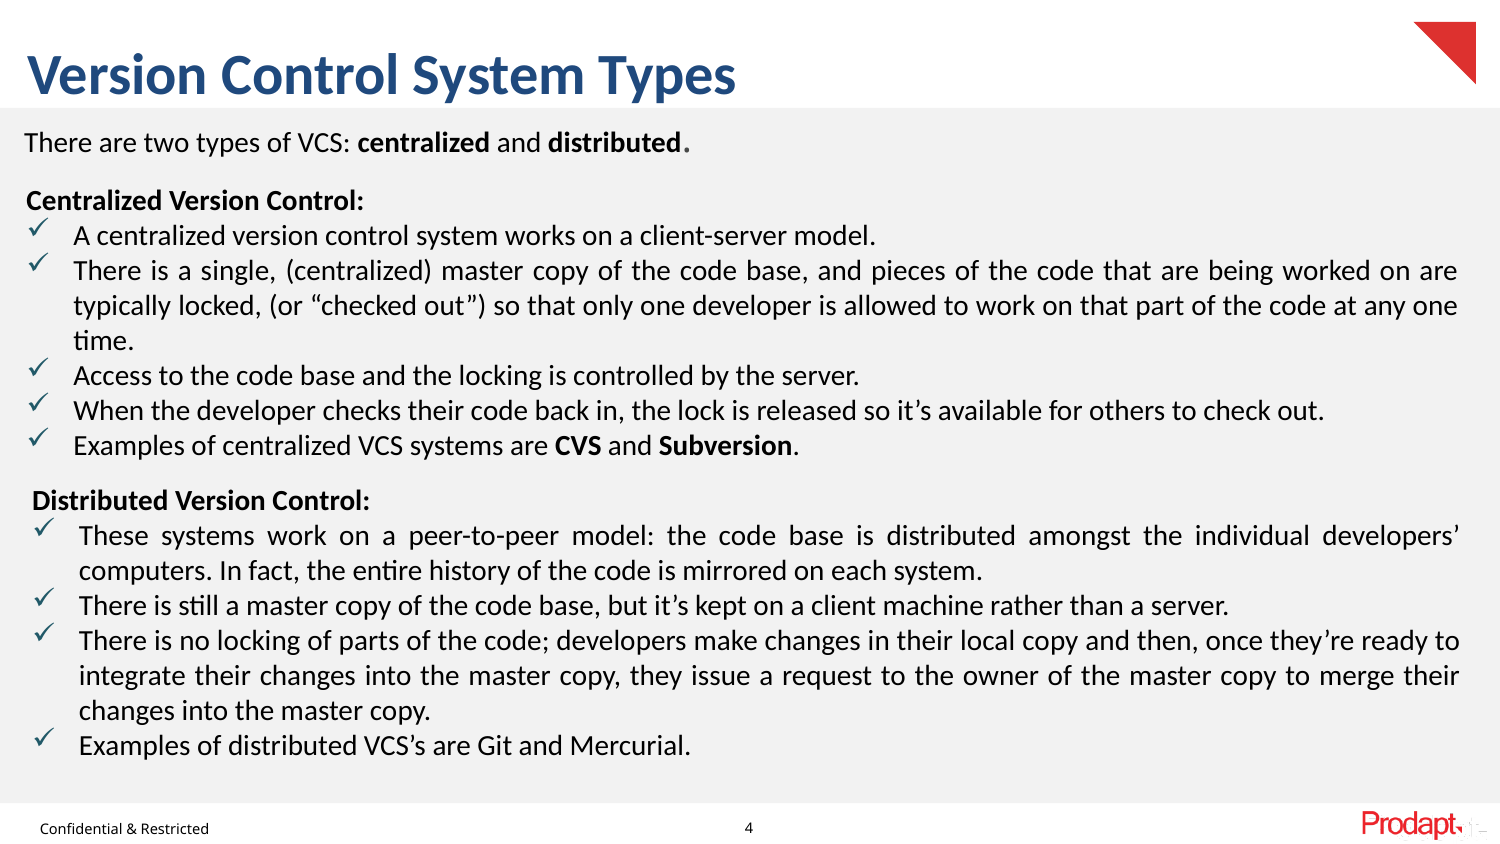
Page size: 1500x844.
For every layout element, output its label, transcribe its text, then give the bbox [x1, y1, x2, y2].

text_box Centralized Version Control: A centralized version control system works on a client-server model. There is a single, (centralized) master copy of the code base, and pieces of the code that are being worked on are typically locked, (or “checked out”) so that only one developer is allowed to work on that part of the code at any one time. Access to the code base and the locking is controlled by the server. When the developer checks their code back in, the lock is released so it’s available for others to check out. Examples of centralized VCS systems are CVS and Subversion. [11, 173, 1475, 469]
picture [1360, 809, 1487, 844]
text_box Distributed Version Control: These systems work on a peer-to-peer model: the code base is distributed amongst the individual developers’ computers. In fact, the entire history of the code is mirrored on each system. There is still a master copy of the code base, but it’s kept on a client machine rather than a server. There is no locking of parts of the code; developers make changes in their local copy and then, once they’re ready to integrate their changes into the master copy, they issue a request to the owner of the master copy to merge their changes into the master copy. Examples of distributed VCS’s are Git and Mercurial. [17, 473, 1477, 769]
text_box There are two types of VCS: centralized and distributed. [9, 107, 819, 168]
title Version Control System Types [12, 0, 1425, 108]
slide_number 4 [717, 817, 781, 841]
